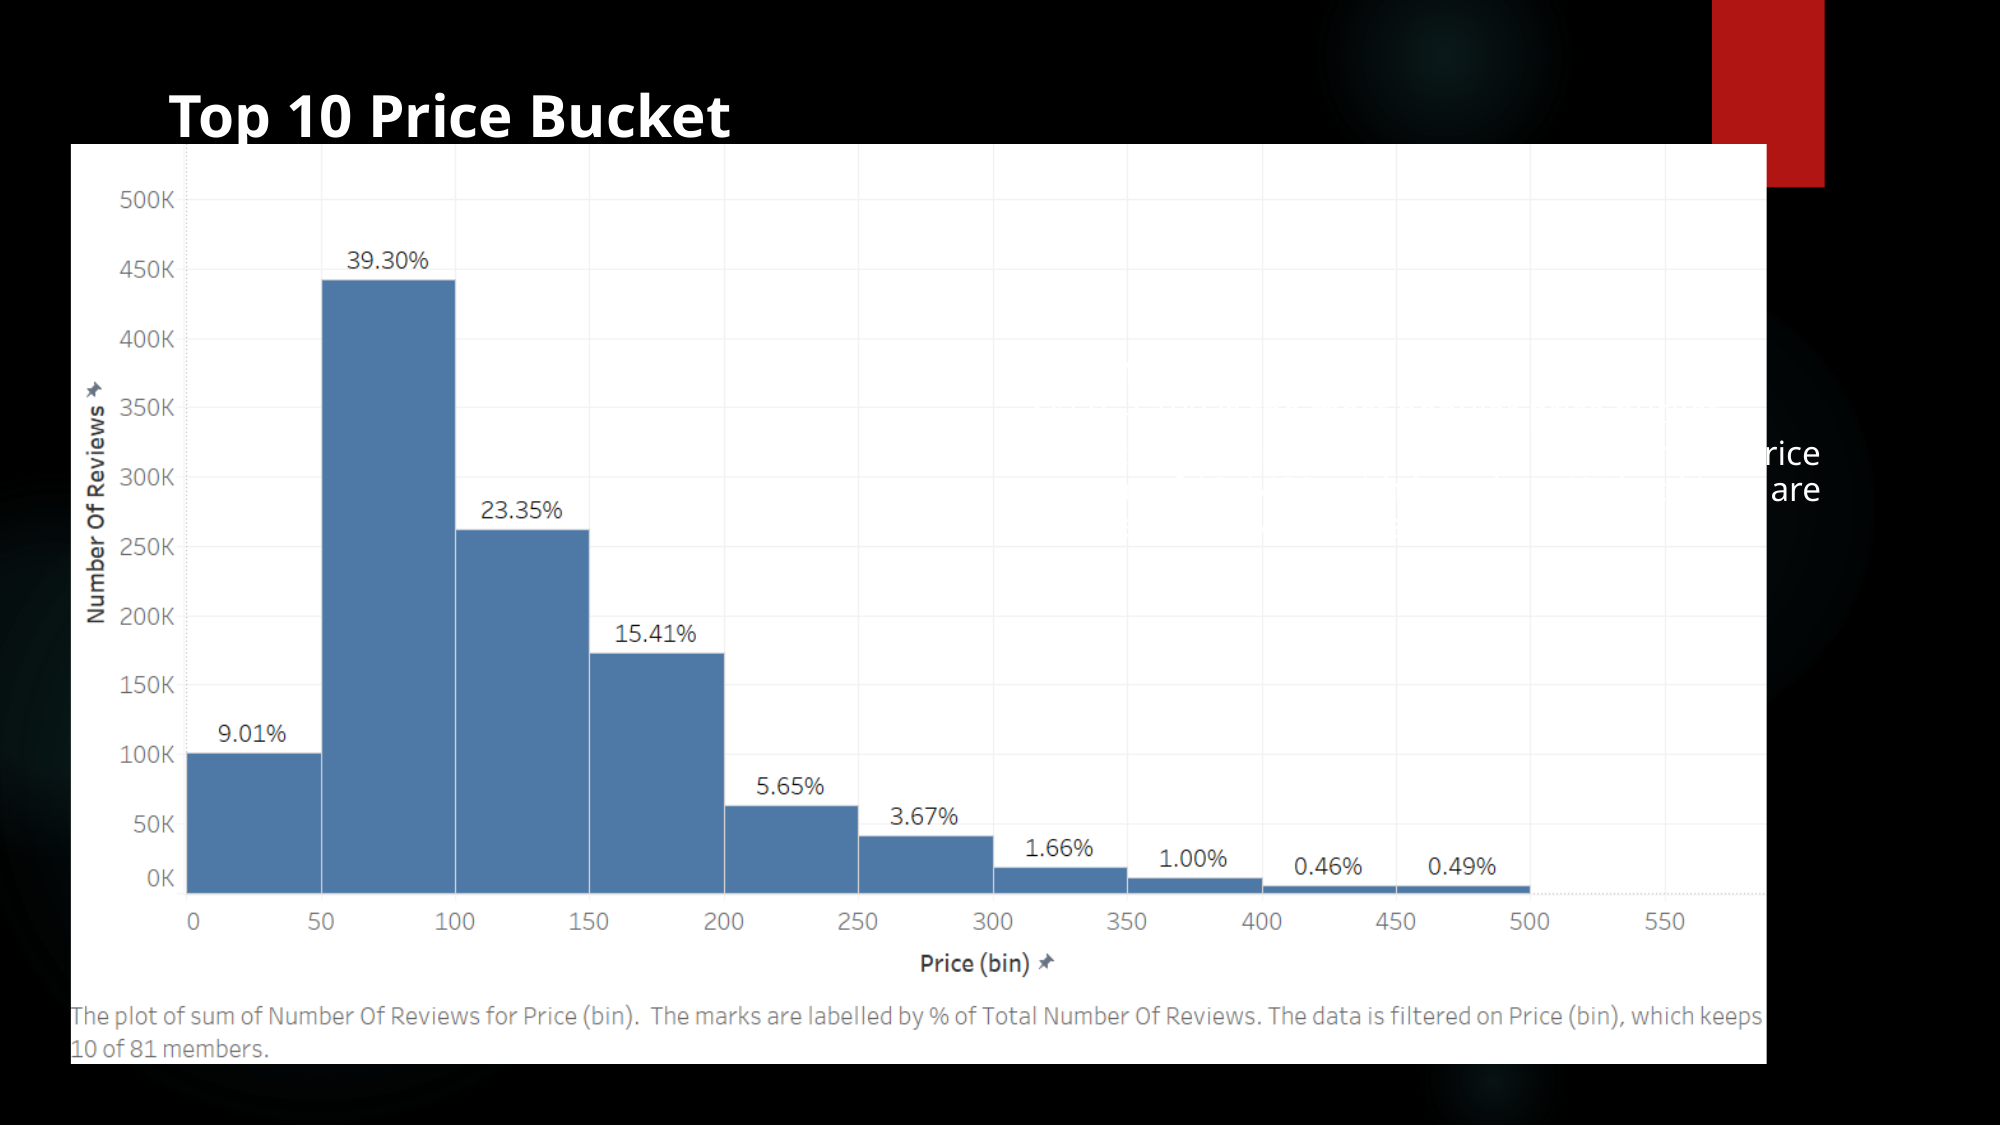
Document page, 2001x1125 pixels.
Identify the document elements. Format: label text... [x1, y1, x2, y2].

text_box Top 10 Price Bucket [153, 71, 857, 143]
picture [0, 0, 1767, 1125]
text_box Insights: $50 –S100 is the most popular price bucket. Most of the booking are made between the price range of $0-$400, with less than 1% bookings are higher than $400 price. [1772, 345, 1838, 563]
